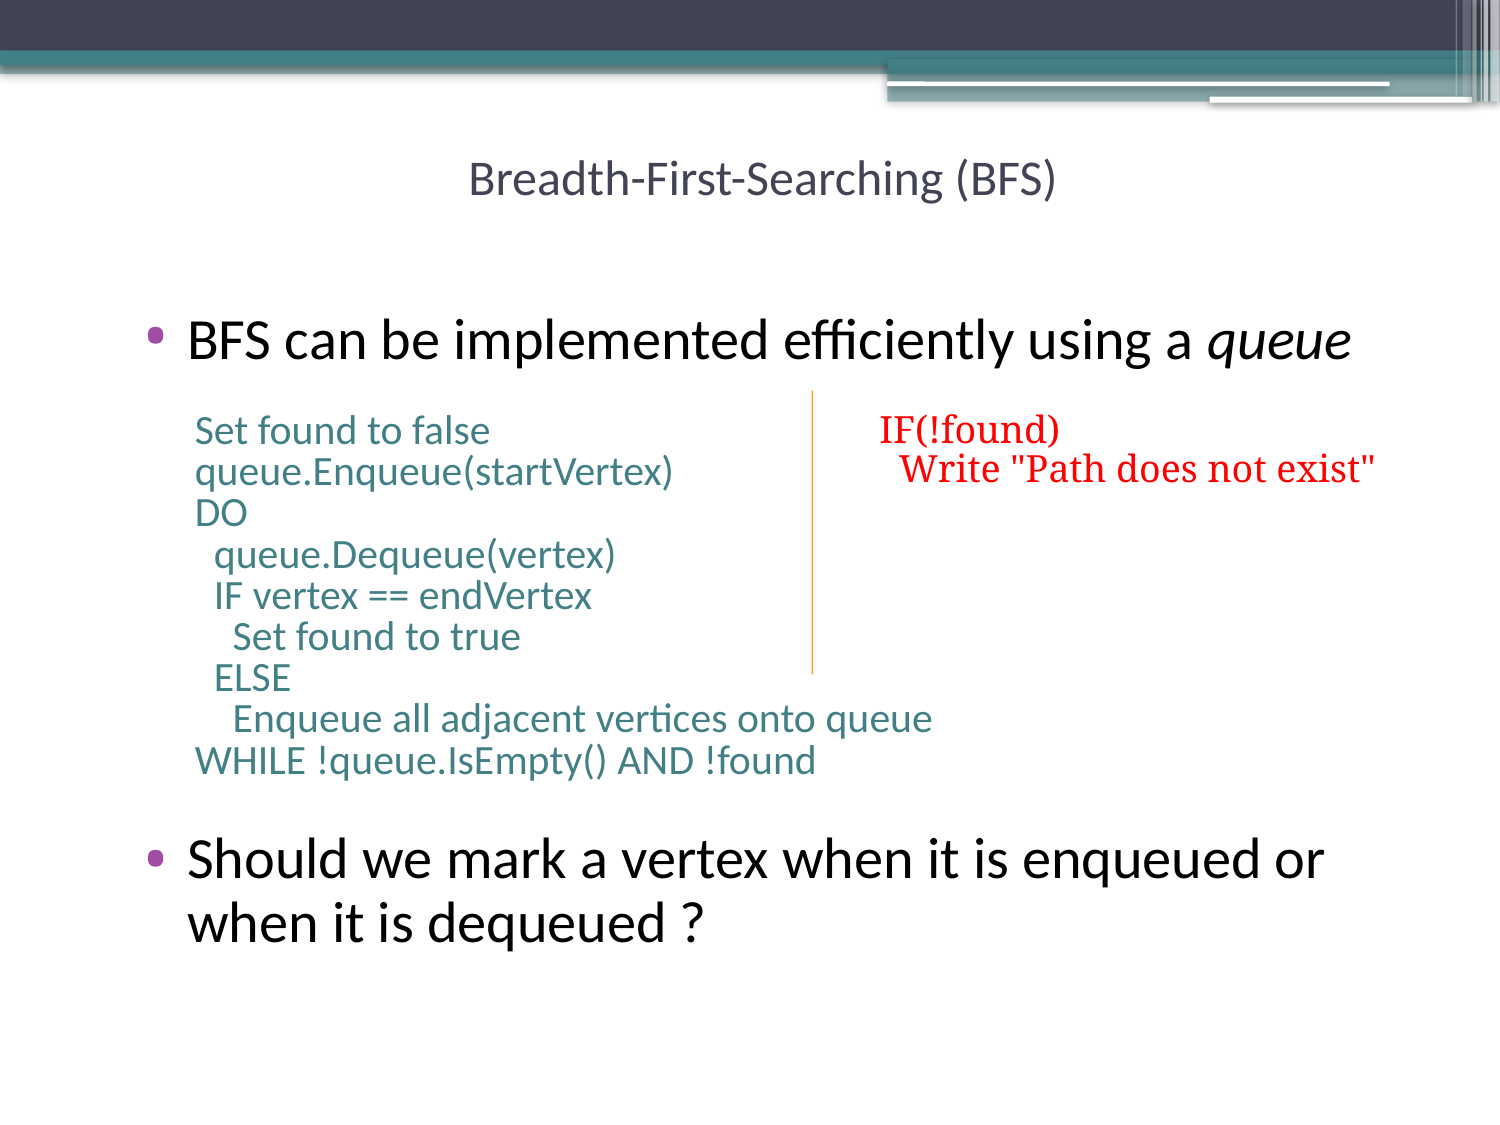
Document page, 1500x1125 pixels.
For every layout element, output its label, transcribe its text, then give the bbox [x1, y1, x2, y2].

text_box IF(!found) Write "Path does not exist" [864, 411, 1428, 579]
title Breadth-First-Searching (BFS) [112, 137, 1425, 213]
list BFS can be implemented efficiently using a queue Set found to false queue.Enqueue(startVertex) DO queue.Dequeue(vertex) IF vertex == endVertex Set found to true ELSE Enqueue all adjacent vertices onto queue WHILE !queue.IsEmpty() AND !found Should we mark a vertex when it is enqueued or when it is dequeued ? [112, 312, 1388, 1101]
